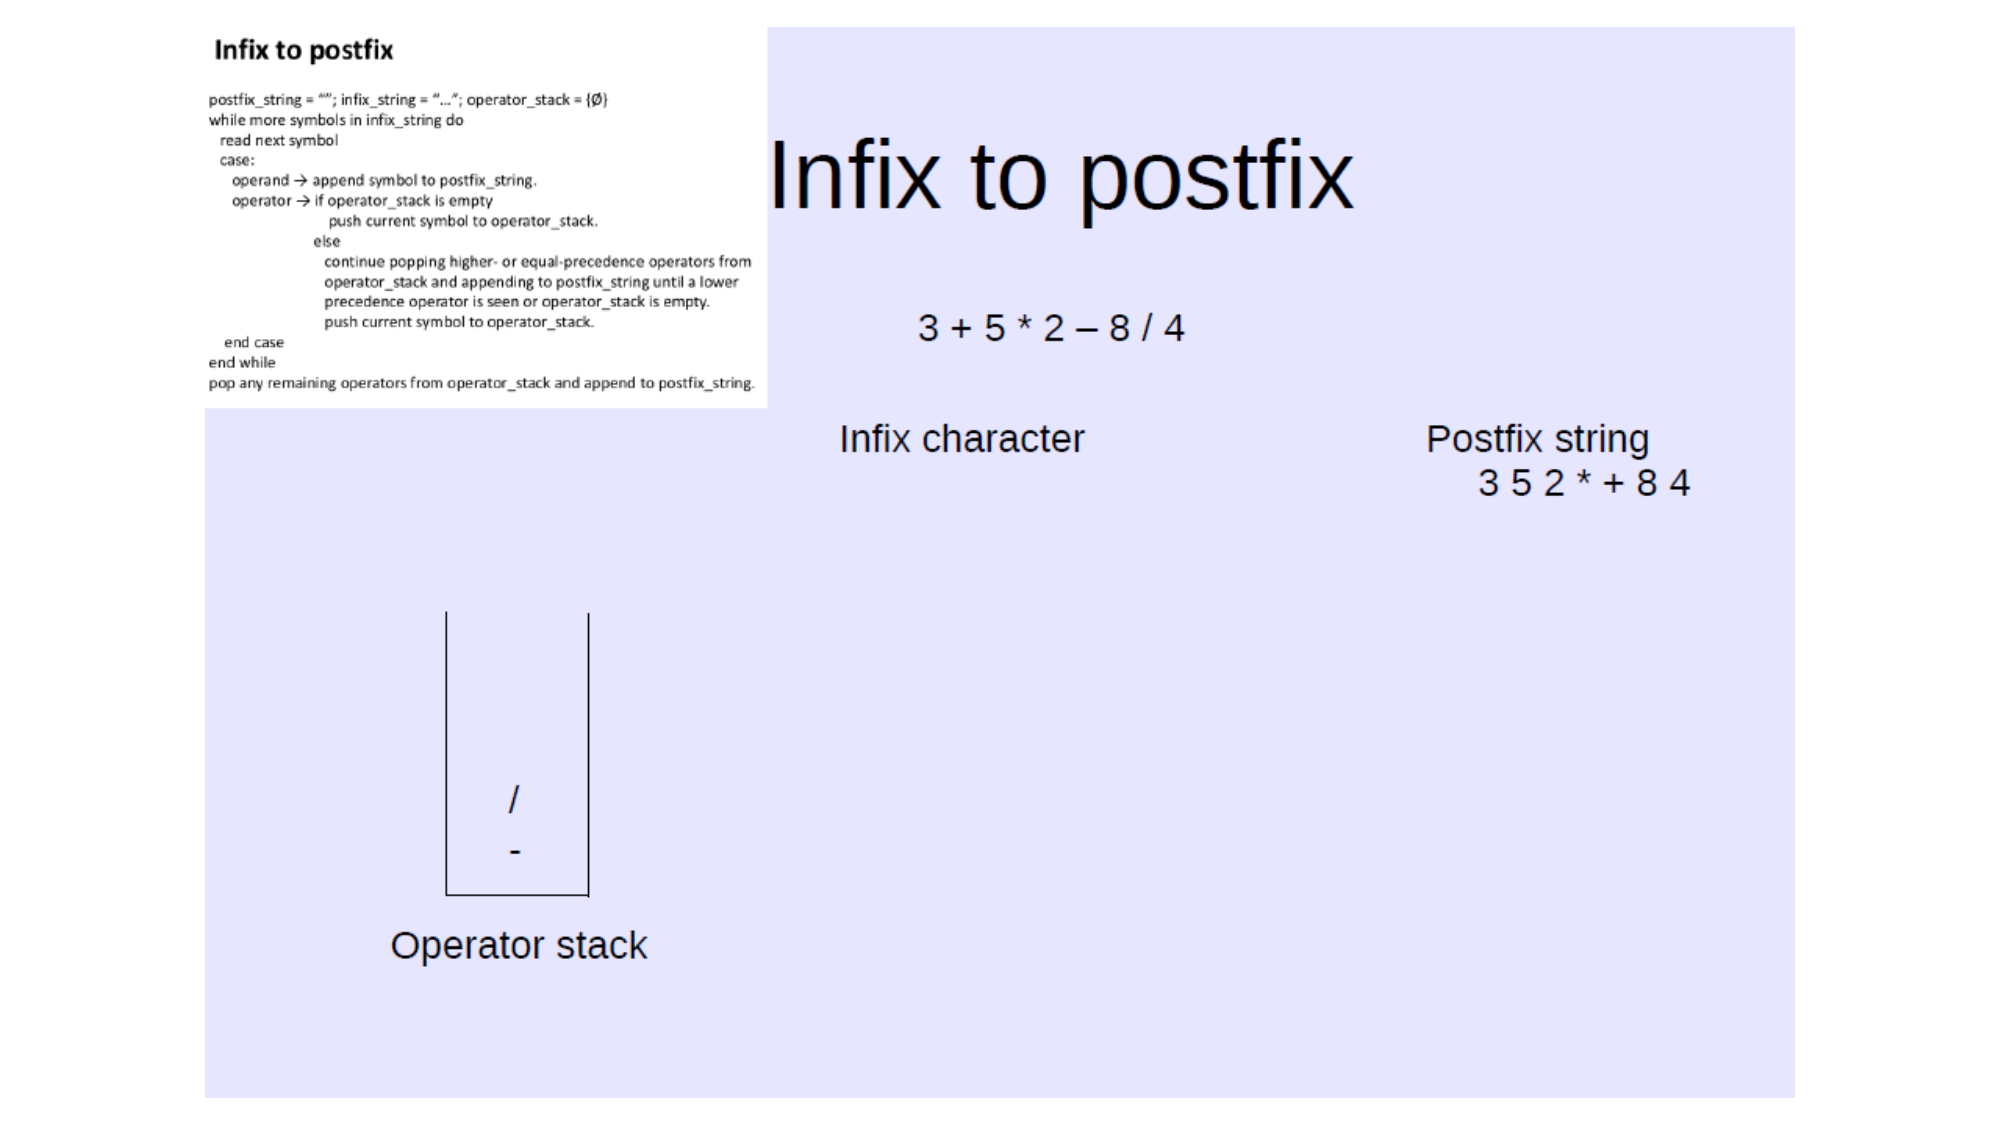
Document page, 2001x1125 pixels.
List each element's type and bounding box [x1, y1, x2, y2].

picture [205, 27, 1795, 1098]
